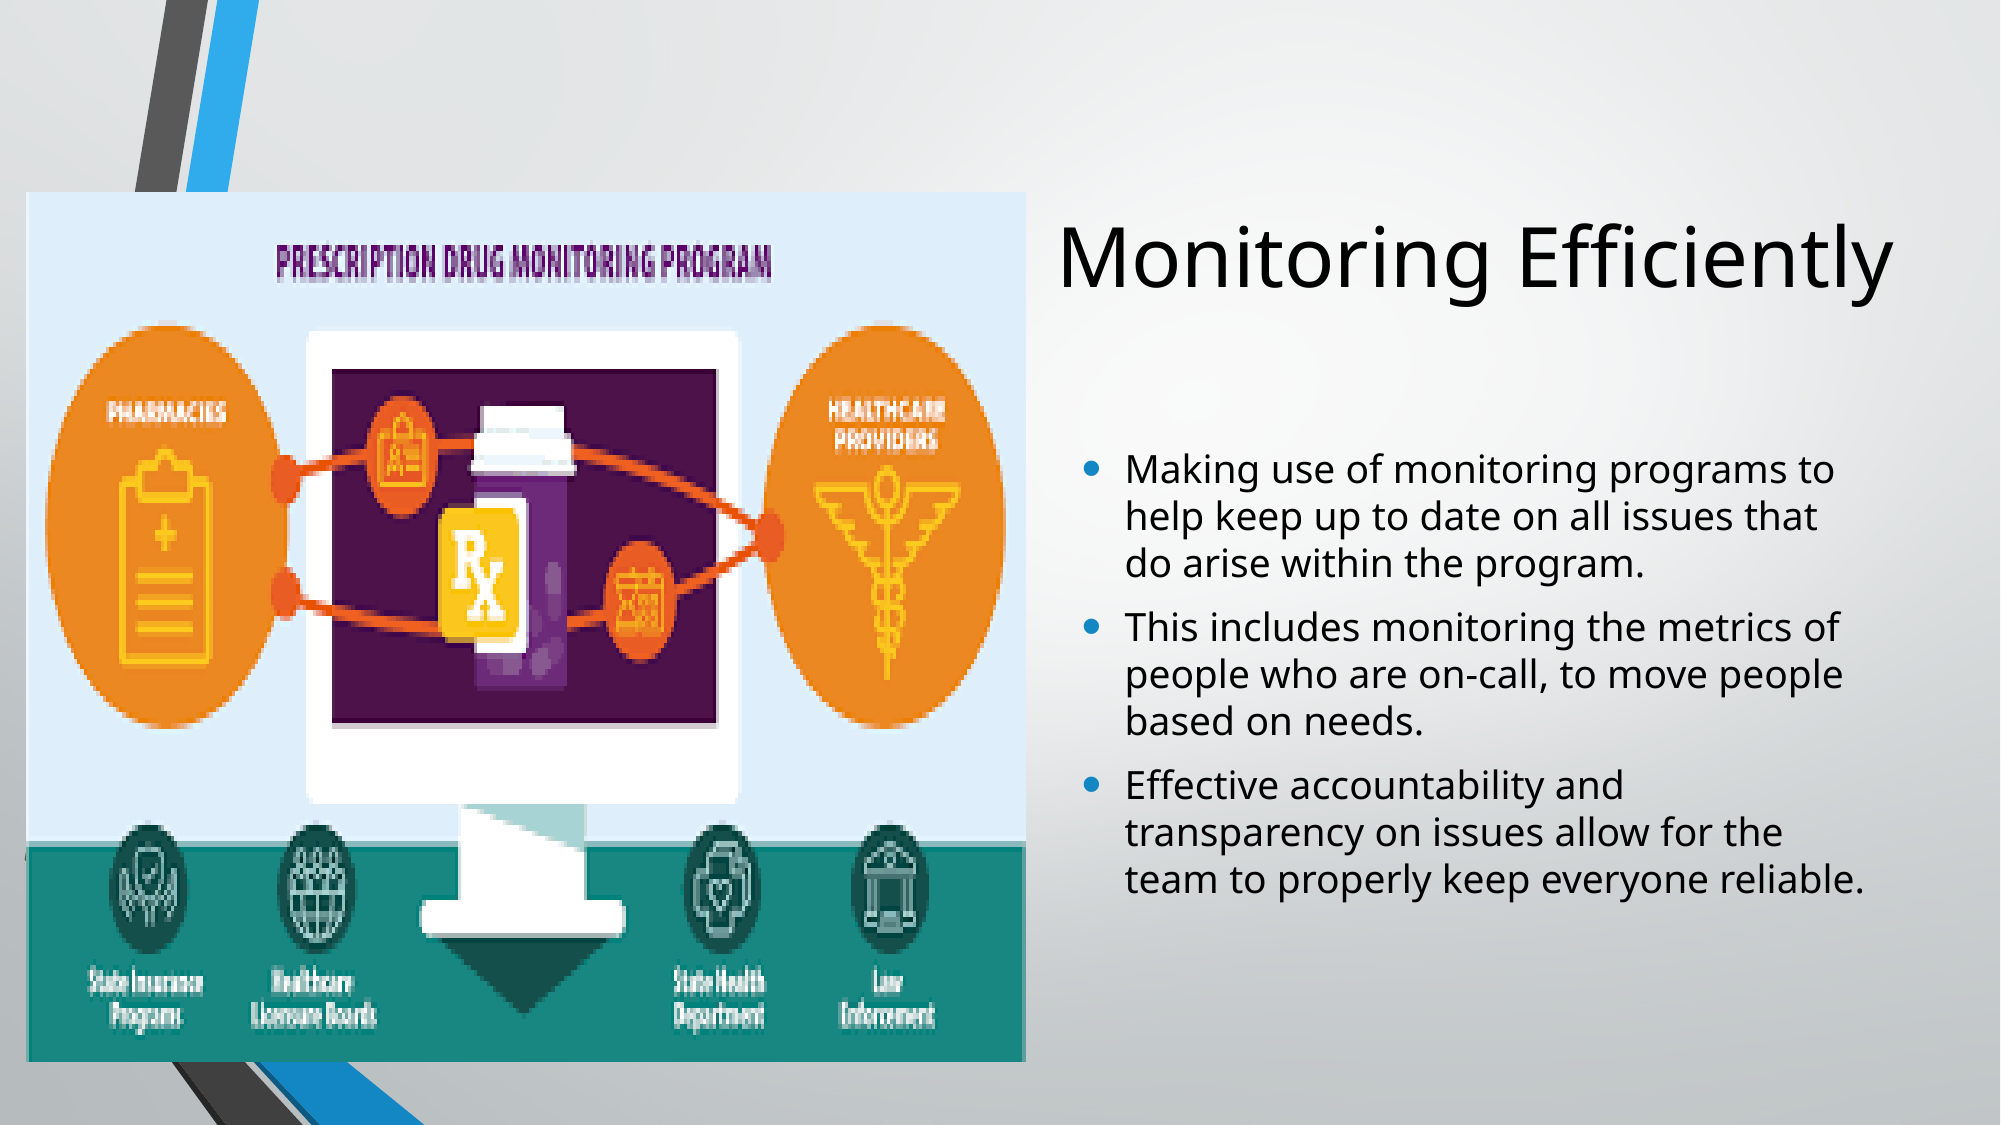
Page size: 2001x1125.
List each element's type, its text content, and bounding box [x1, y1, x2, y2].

list Making use of monitoring programs to help keep up to date on all issues that do arise within the program. This includes monitoring the metrics of people who are on-call, to move people based on needs. Effective accountability and transparency on issues allow for the team to properly keep everyone reliable. [1066, 437, 1887, 950]
title Monitoring Efficiently [653, 110, 2000, 398]
picture [26, 192, 1026, 1062]
